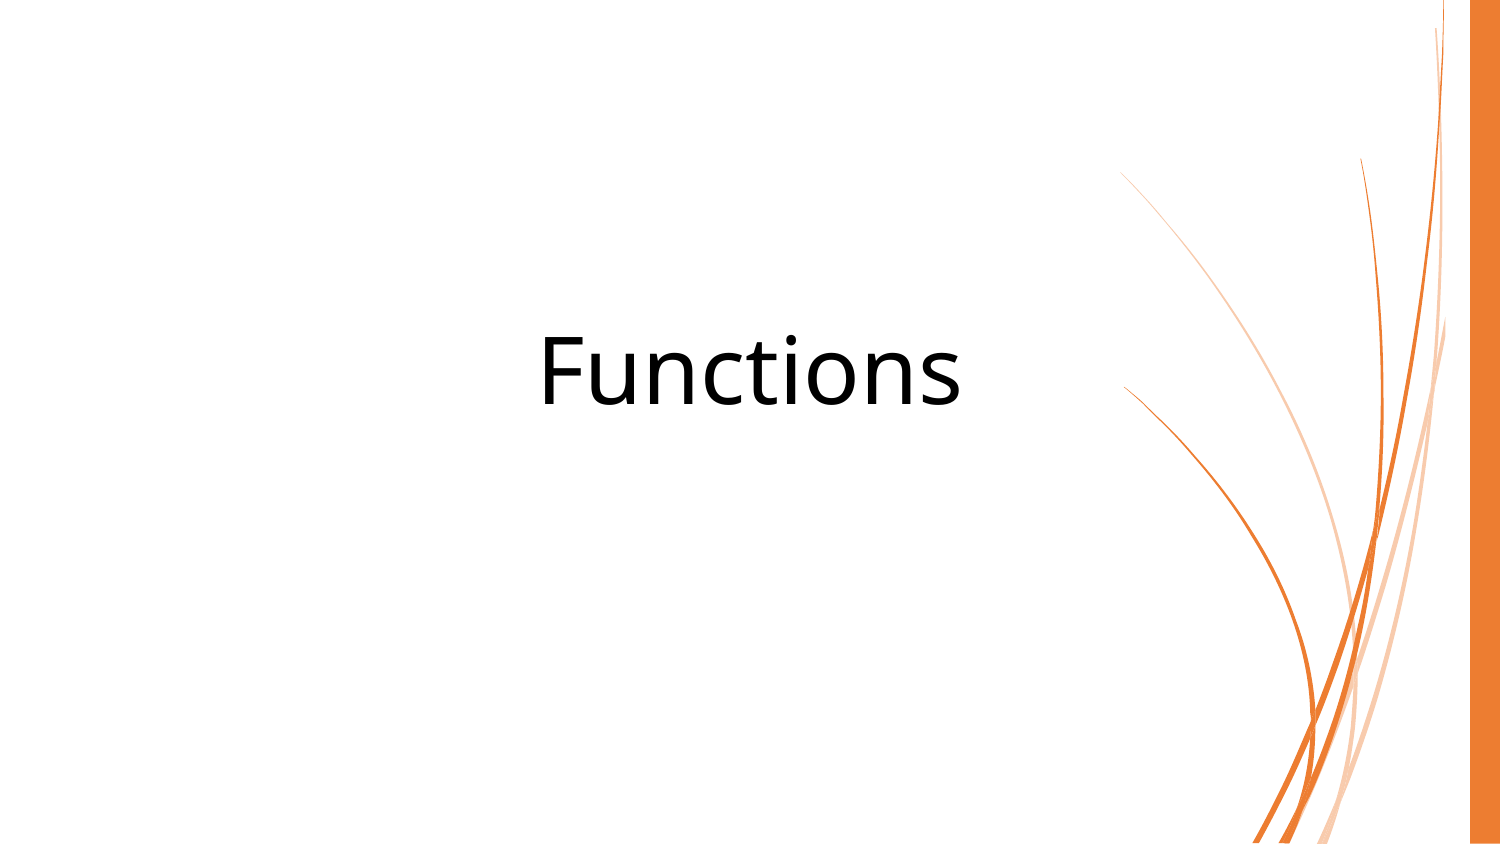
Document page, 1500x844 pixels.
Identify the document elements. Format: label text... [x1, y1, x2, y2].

title Functions [187, 138, 1313, 433]
